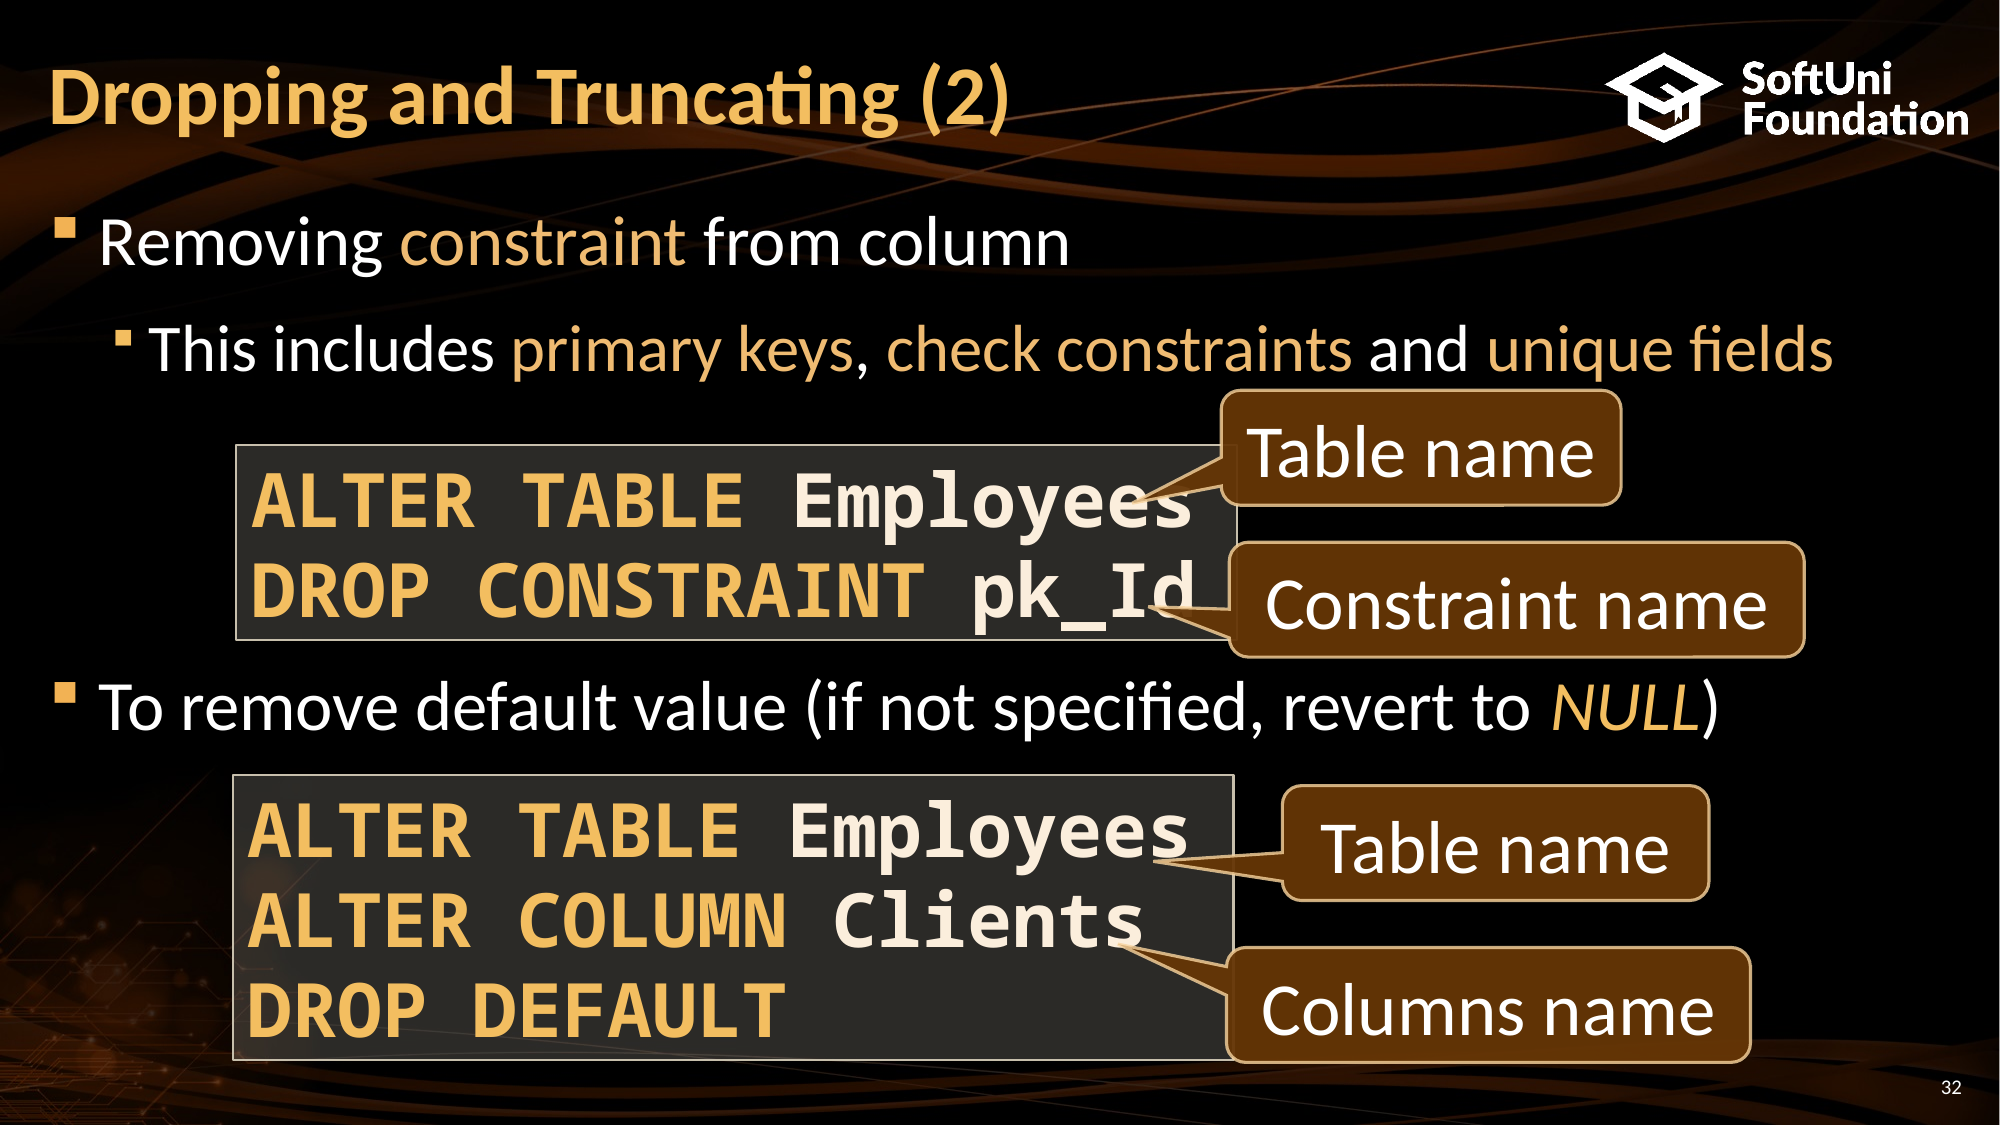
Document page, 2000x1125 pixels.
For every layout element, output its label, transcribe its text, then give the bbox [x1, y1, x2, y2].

picture [0, 0, 2000, 1125]
text_box Constraint name [1147, 541, 1806, 659]
text_box Table name [1153, 784, 1711, 902]
text_box ALTER TABLE Employees ALTER COLUMN Clients DROP DEFAULT [233, 775, 1234, 1060]
text_box ALTER TABLE Employees DROP CONSTRAINT pk_Id [236, 445, 1237, 640]
list Removing constraint from column This includes primary keys, check constraints and unique fields To remove default value (if not specified, revert to NULL) [31, 188, 1968, 1103]
text_box Columns name [1117, 943, 1752, 1064]
text_box Table name [1131, 389, 1623, 507]
title Dropping and Truncating (2) [30, 6, 1602, 189]
